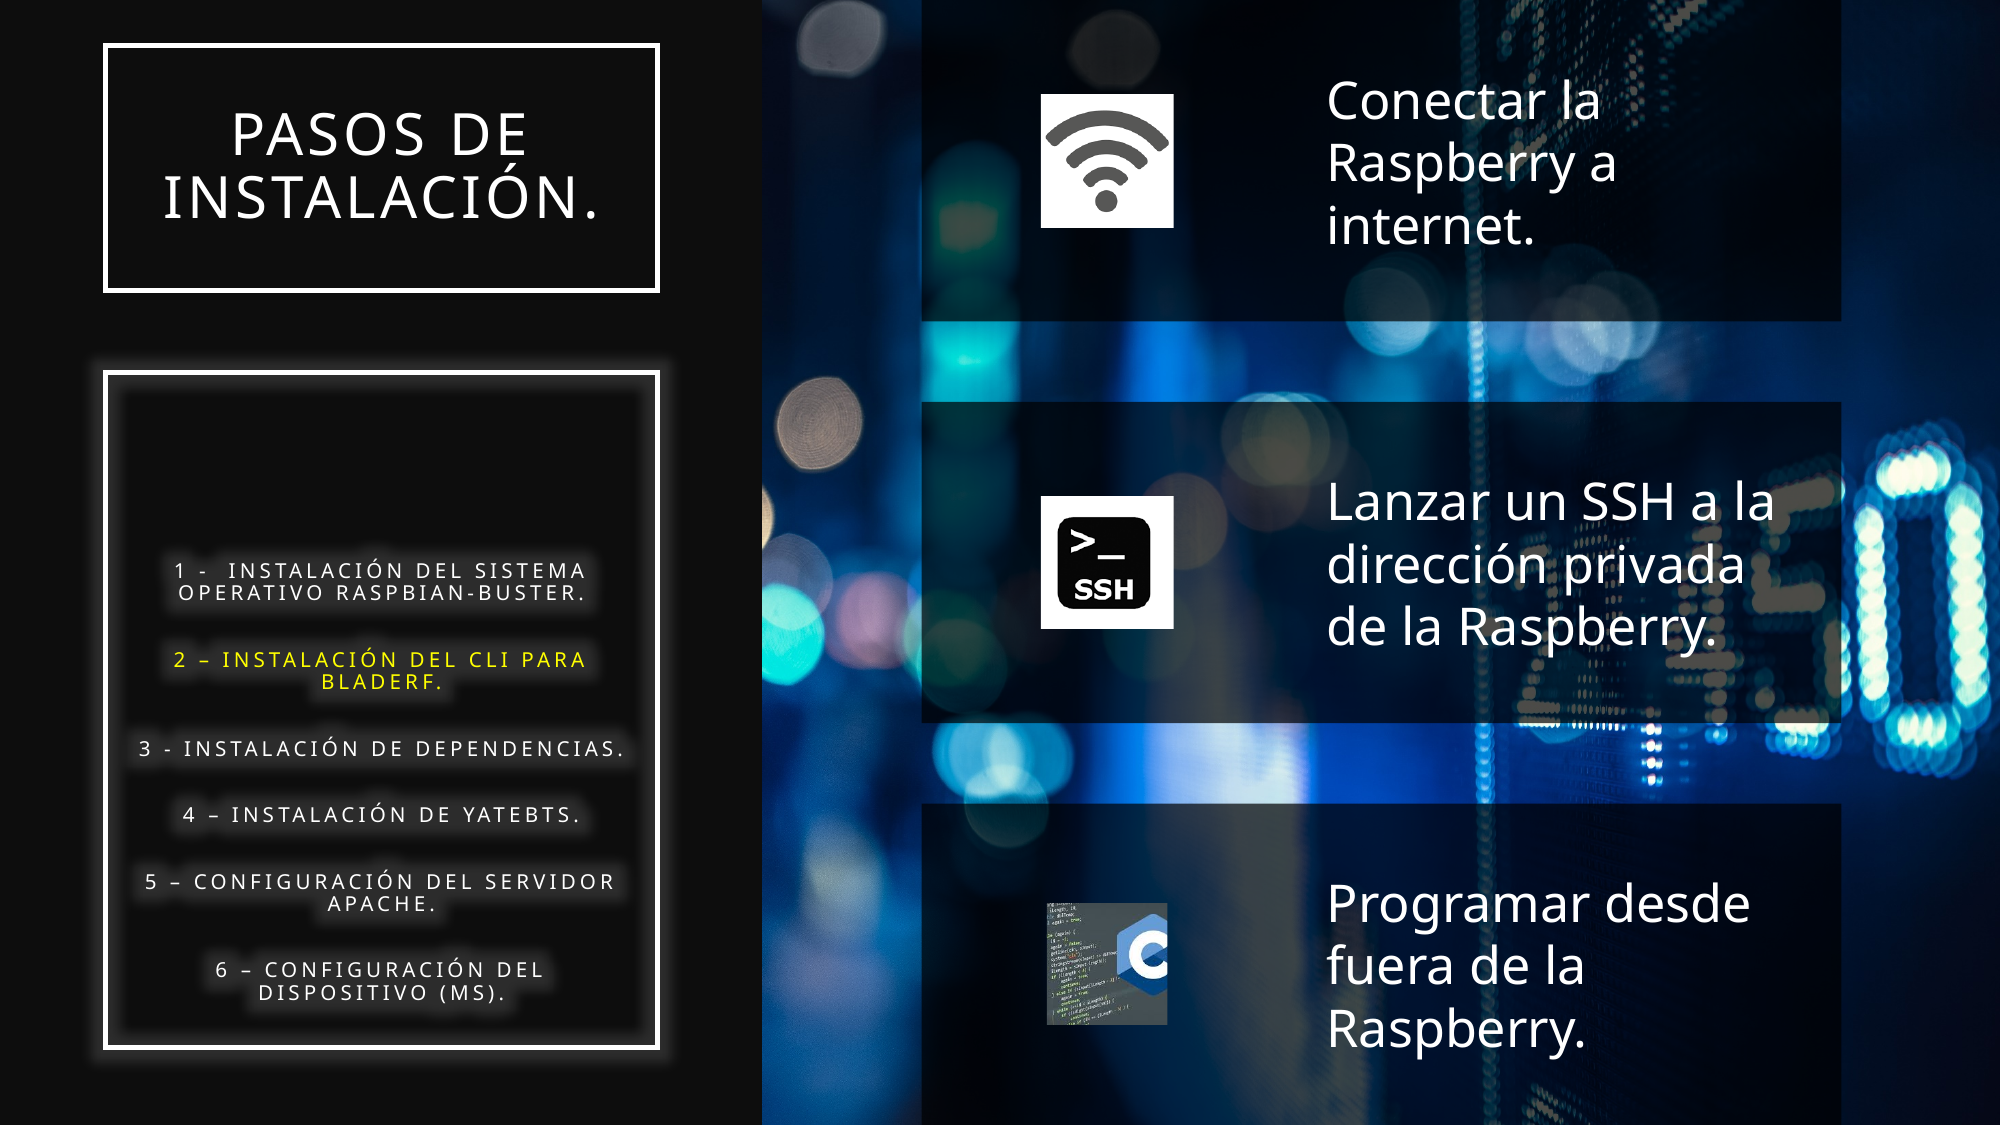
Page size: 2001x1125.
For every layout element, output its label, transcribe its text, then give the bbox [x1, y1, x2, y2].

text_box 1 - Instalación del sistema operativo raspbian-buster. 2 – INSTALACIÓN DEL CLI PARA BLADERF. 3 - instalación de dependencias. 4 – instalación de yatebts. 5 – configuración del servidor apache. 6 – configuración del dispositivo (ms). [105, 372, 658, 1048]
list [921, 0, 1842, 1125]
picture [1842, 0, 2000, 1125]
text_box [0, 0, 762, 1125]
picture [762, 0, 921, 1125]
title Pasos de instalación. [103, 43, 660, 293]
